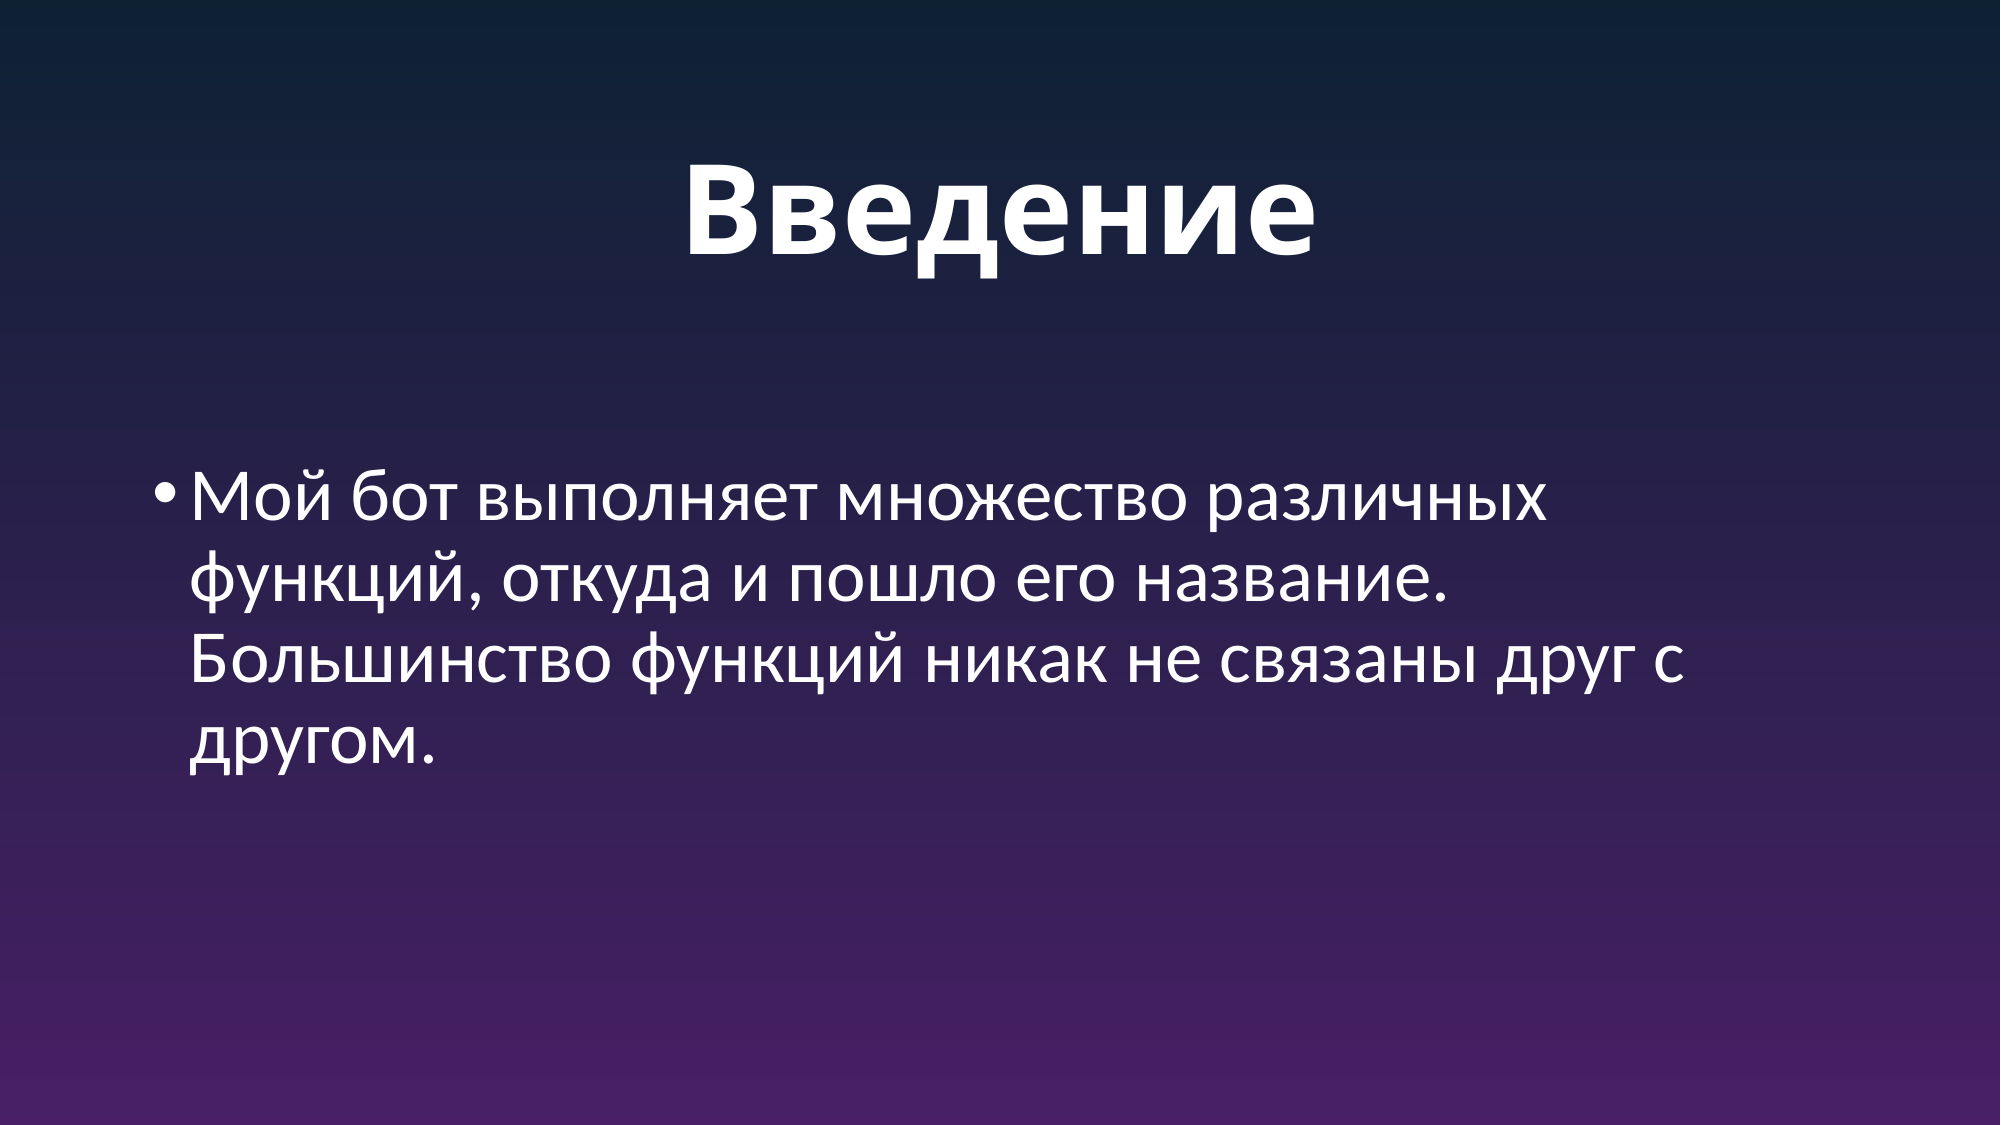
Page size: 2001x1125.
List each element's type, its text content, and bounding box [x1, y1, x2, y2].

title Введение [137, 96, 1863, 332]
list Мой бот выполняет множество различных функций, откуда и пошло его название. Большинство функций никак не связаны друг с другом. [137, 448, 1863, 969]
